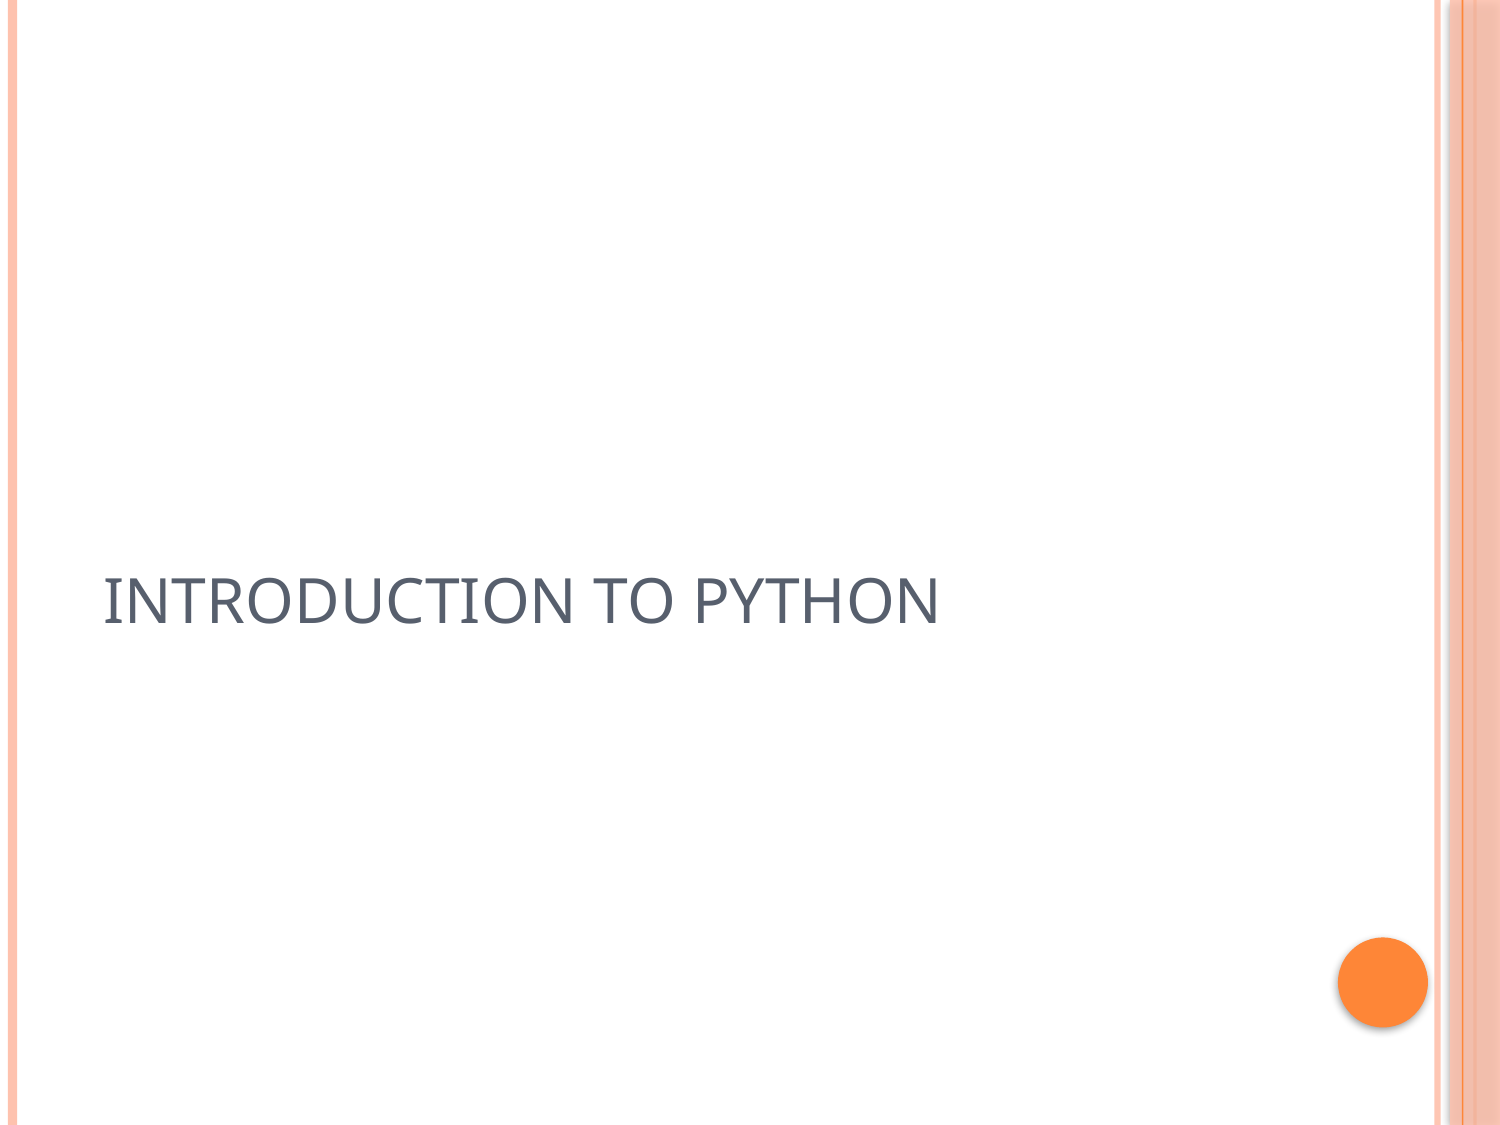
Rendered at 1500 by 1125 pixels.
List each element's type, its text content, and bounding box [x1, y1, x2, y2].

title Introduction to Python [88, 456, 1314, 644]
